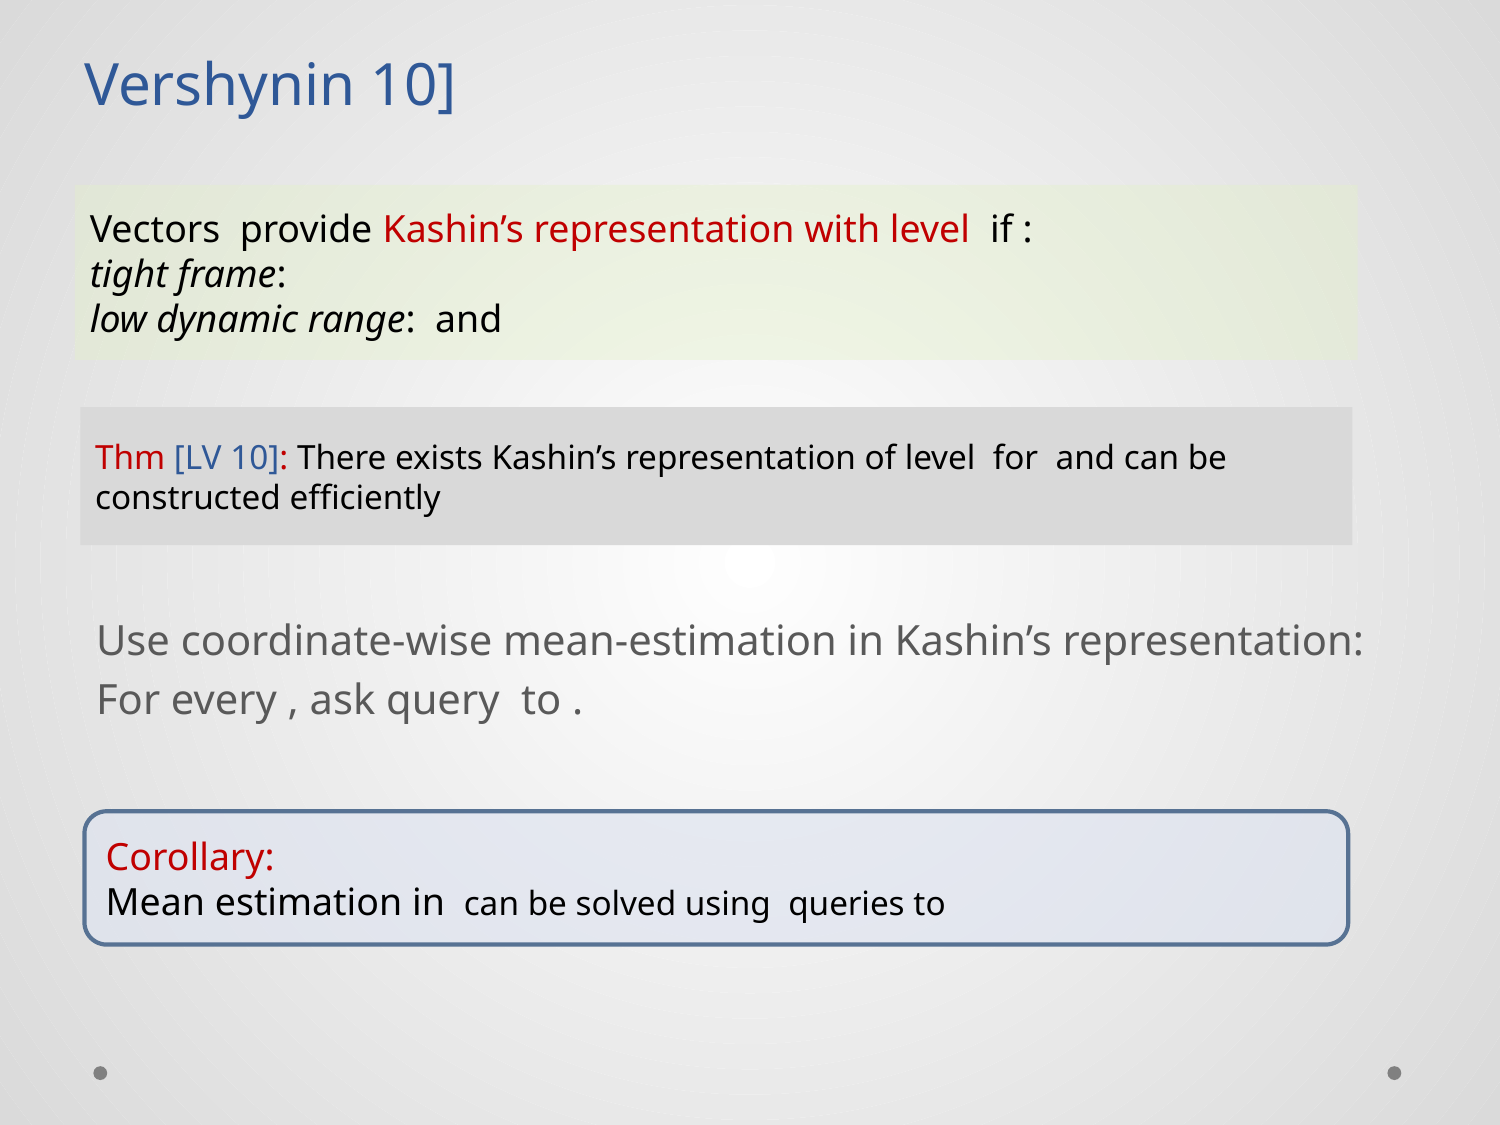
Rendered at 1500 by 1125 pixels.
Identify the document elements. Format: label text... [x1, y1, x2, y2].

title Kashin’s representation [Lyubarskii, Vershynin 10] [69, 0, 1443, 125]
